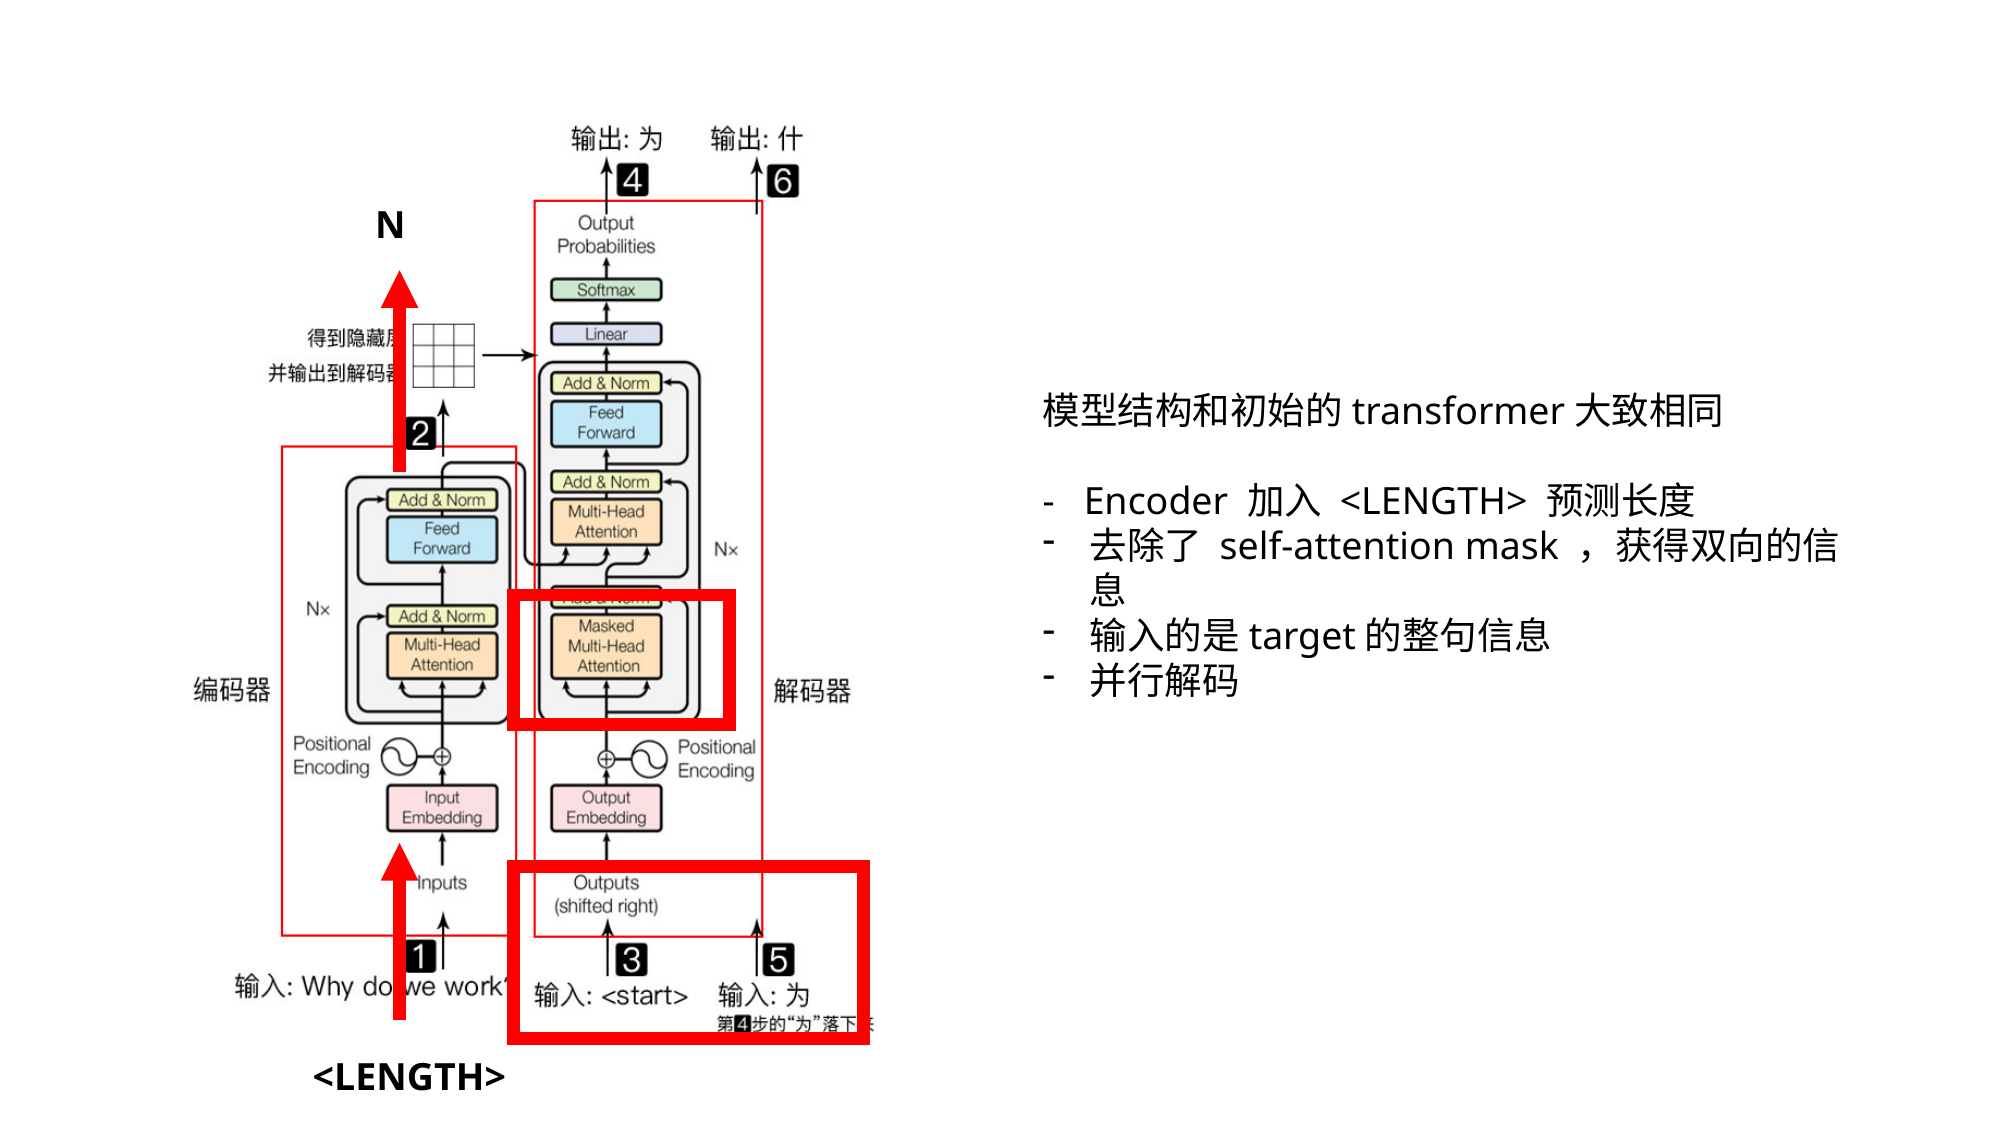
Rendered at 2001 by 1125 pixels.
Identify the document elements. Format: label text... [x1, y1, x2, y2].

text_box 模型结构和初始的transformer大致相同 - Encoder 加入 <LENGTH> 预测长度 去除了 self-attention mask ，获得双向的信息 输入的是target的整句信息 并行解码 [1089, 379, 1890, 710]
picture [0, 104, 1089, 1054]
text_box <LENGTH> [297, 1054, 531, 1106]
